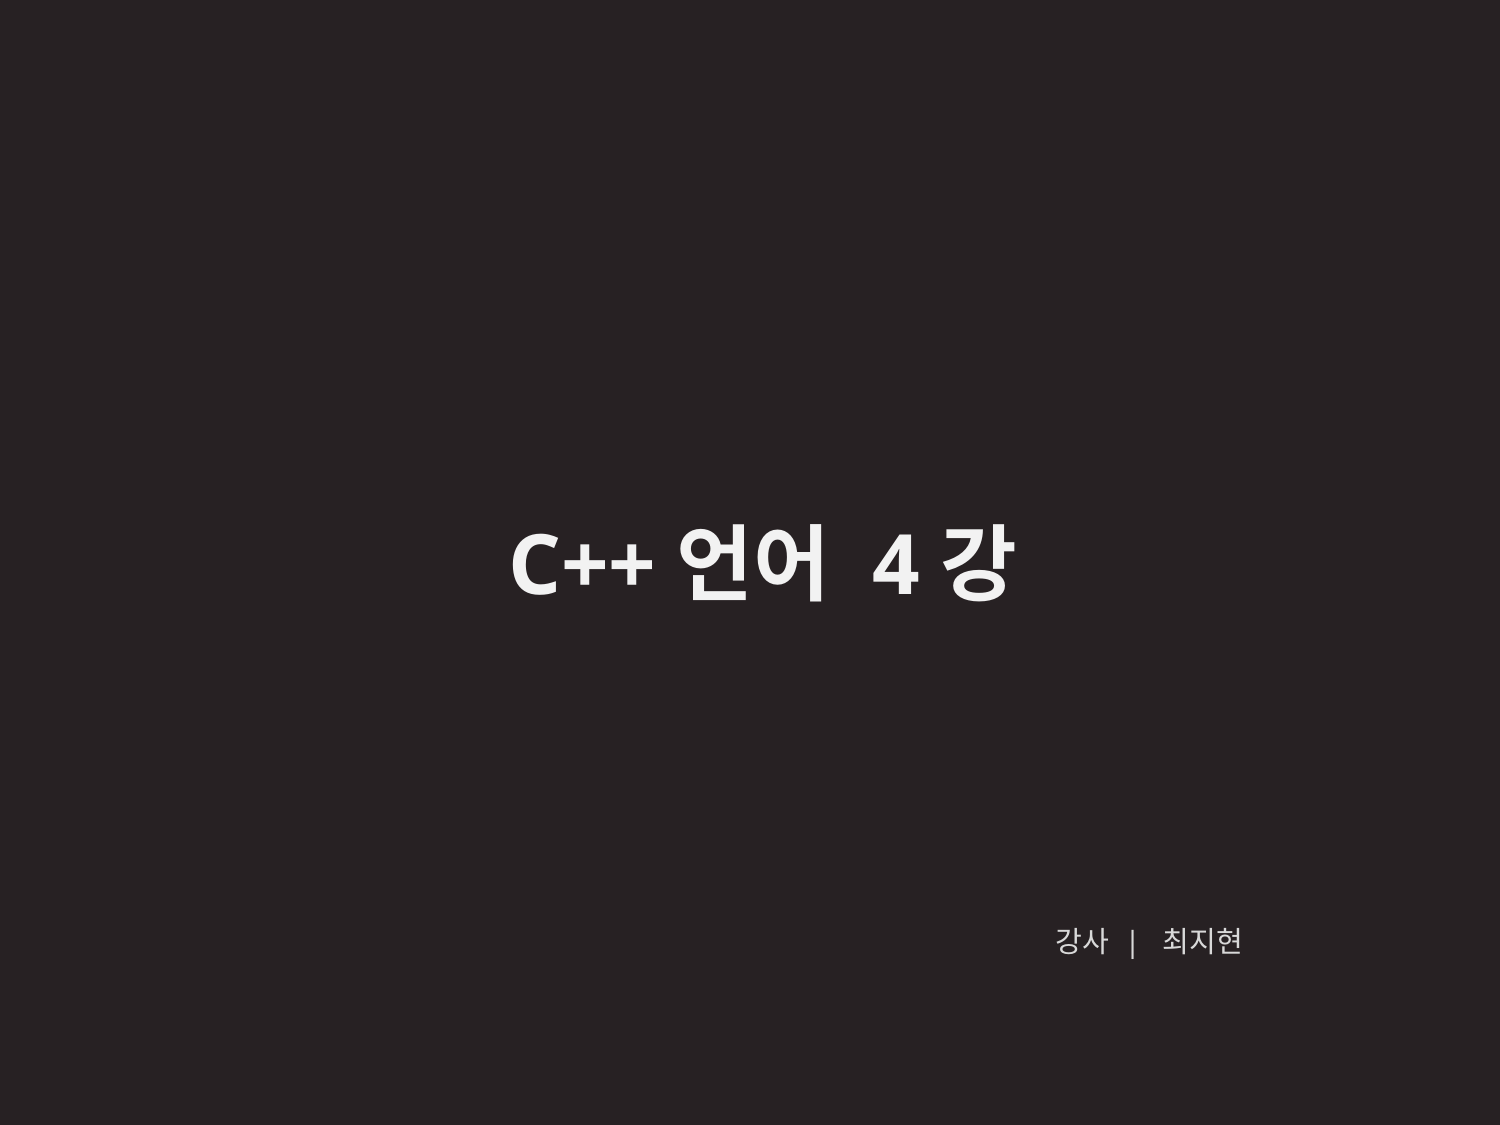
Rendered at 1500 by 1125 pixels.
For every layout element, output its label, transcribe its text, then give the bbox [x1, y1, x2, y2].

text_box 강사 | 최지현 [1040, 916, 1493, 966]
text_box C++언어 4강 [493, 503, 1041, 619]
